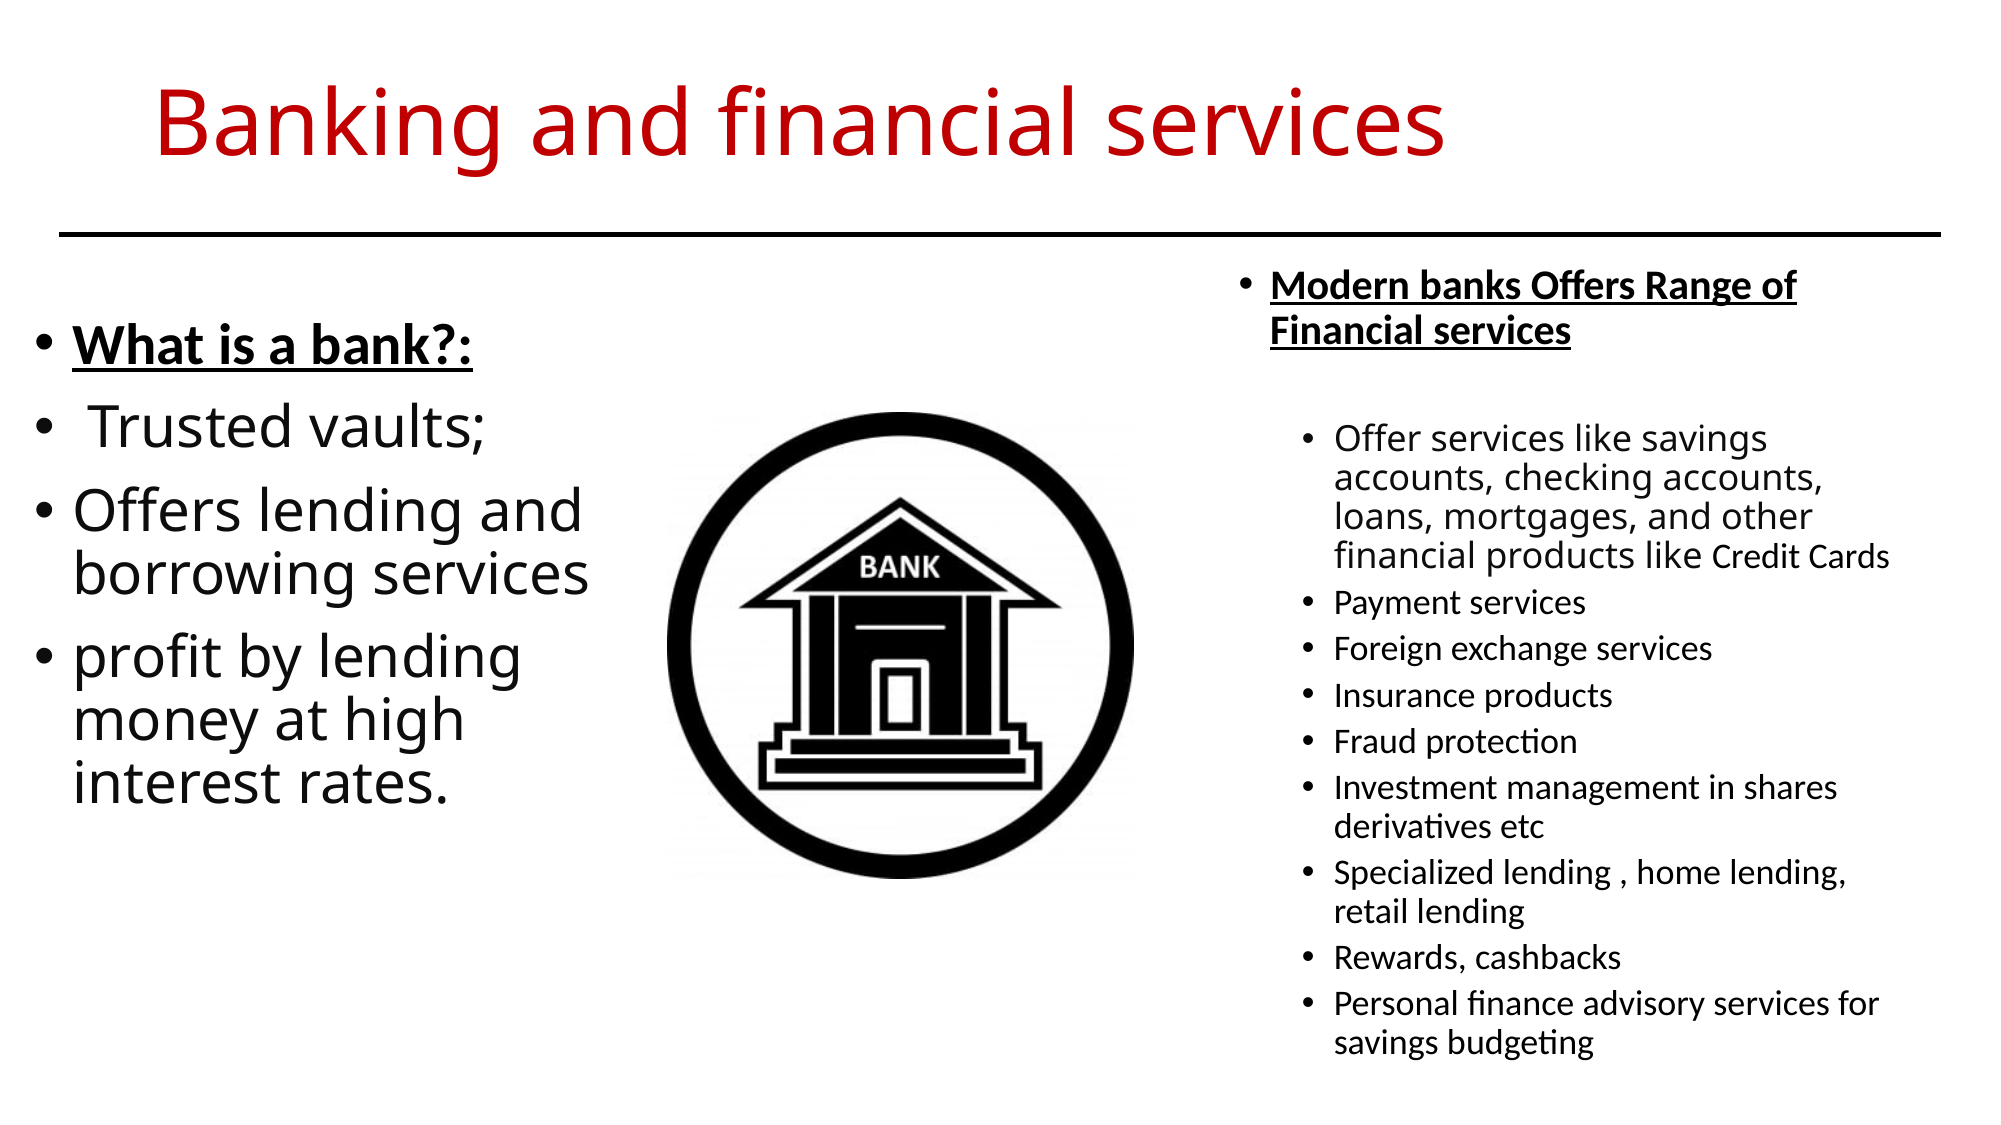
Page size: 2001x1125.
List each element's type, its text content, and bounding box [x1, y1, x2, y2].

title Banking and financial services [137, 17, 1863, 232]
list Modern banks Offers Range of Financial services Offer services like savings accounts, checking accounts, loans, mortgages, and other financial products like Credit Cards Payment services Foreign exchange services Insurance products Fraud protection Investment management in shares derivatives etc Specialized lending , home lending, retail lending Rewards, cashbacks Personal finance advisory services for savings budgeting [1223, 255, 1941, 1079]
picture [667, 412, 1134, 879]
text_box What is a bank?: Trusted vaults; Offers lending and borrowing services profit by lending money at high interest rates. [19, 306, 668, 1021]
